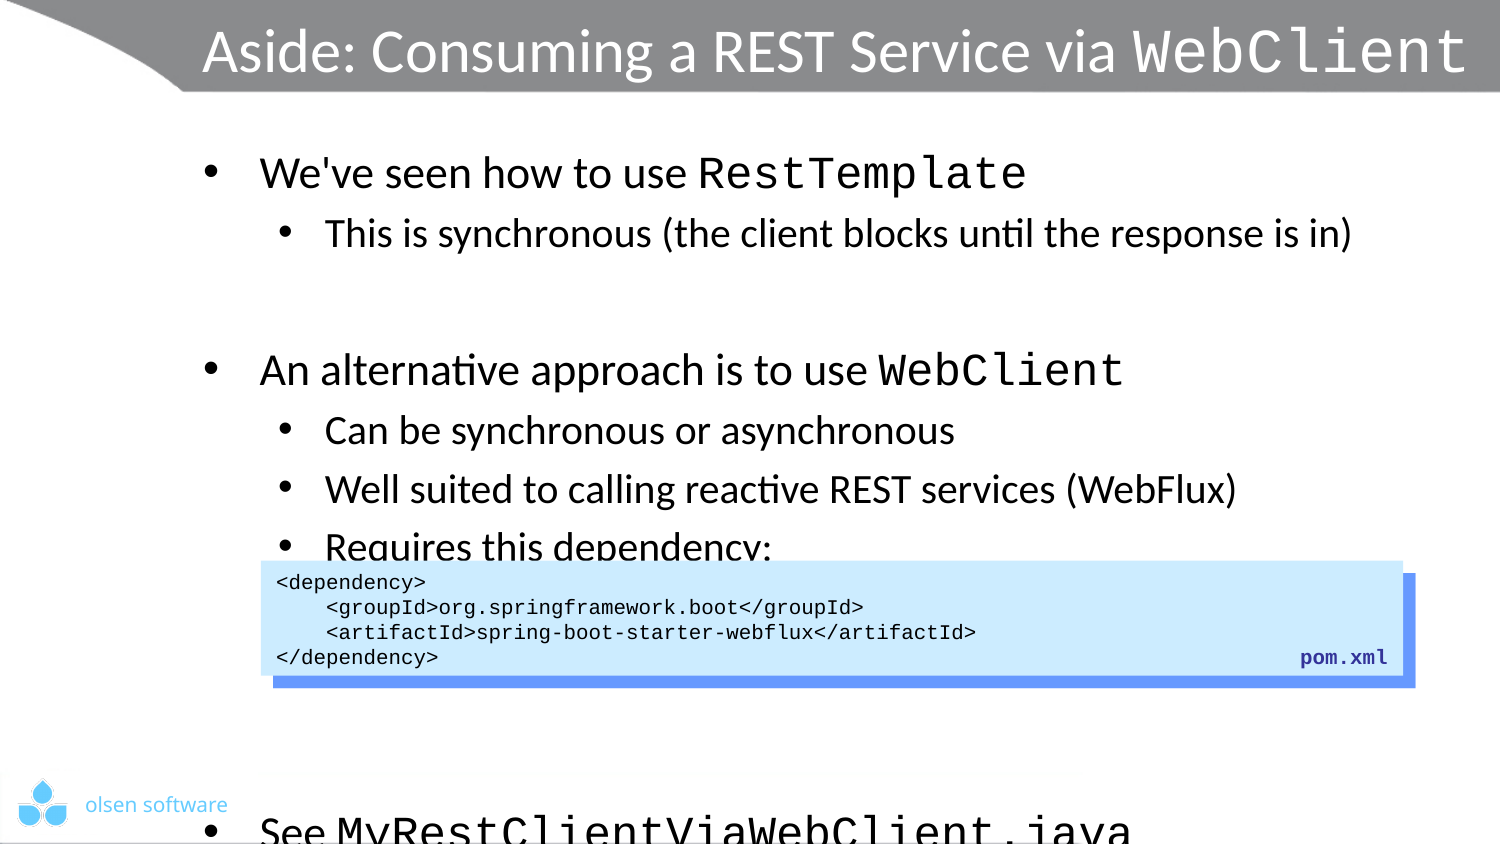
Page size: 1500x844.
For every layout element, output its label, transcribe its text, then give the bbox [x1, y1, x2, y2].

title Aside: Consuming a REST Service via WebClient [187, 2, 1496, 95]
text_box pom.xml [1285, 635, 1403, 676]
text_box <dependency> <groupId>org.springframework.boot</groupId> <artifactId>spring-boot-starter-webflux</artifactId> </dependency> [260, 560, 1404, 676]
list We've seen how to use RestTemplate This is synchronous (the client blocks until the response is in) An alternative approach is to use WebClient Can be synchronous or asynchronous Well suited to calling reactive REST services (WebFlux) Requires this dependency: See MyRestClientViaWebClient.java [188, 135, 1425, 718]
picture [0, 0, 1500, 844]
